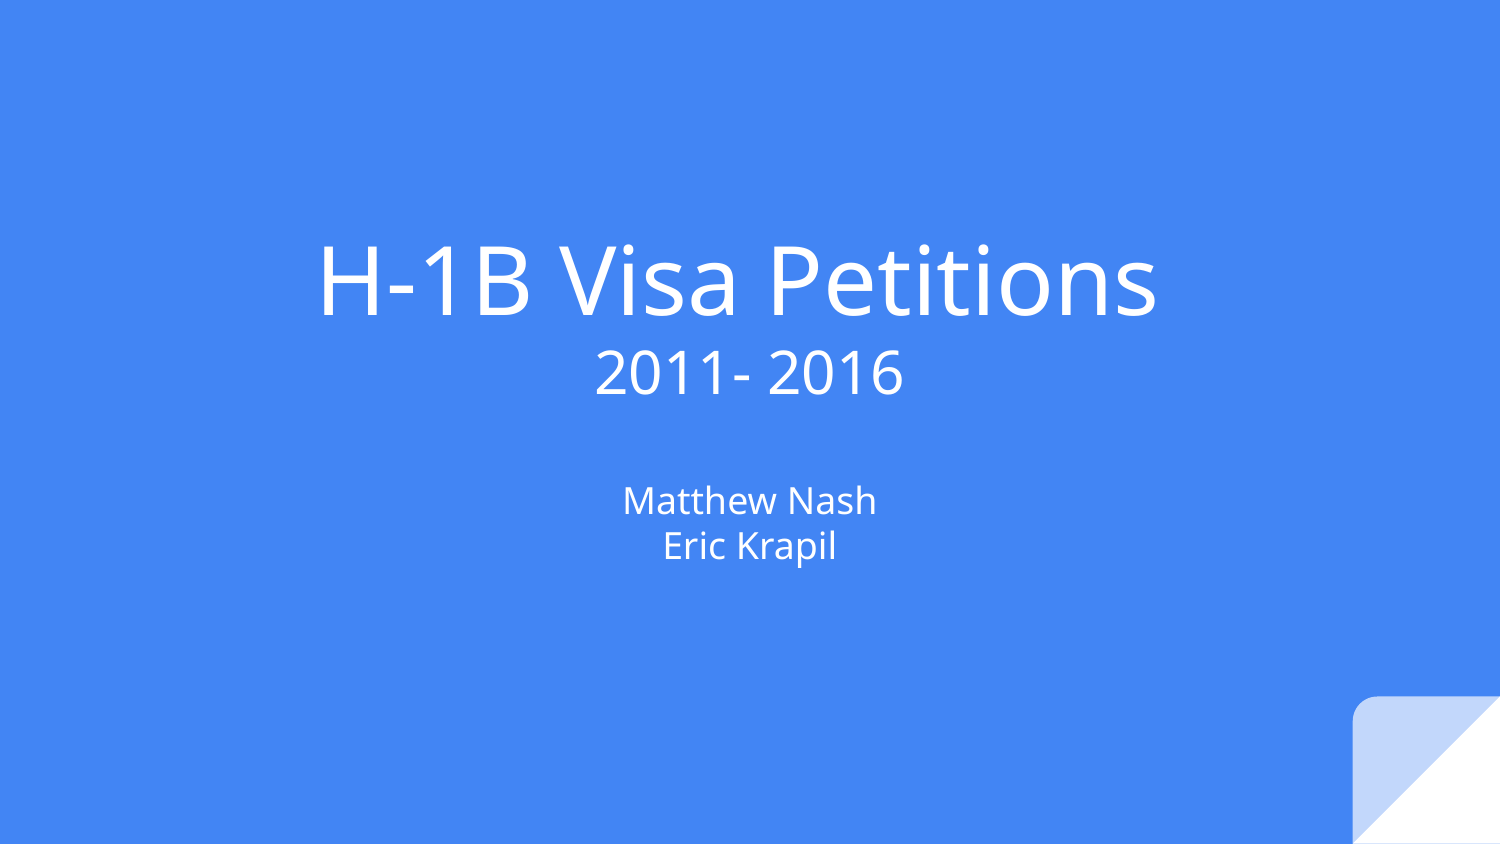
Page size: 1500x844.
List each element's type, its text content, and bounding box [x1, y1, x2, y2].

title H-1B Visa Petitions 2011- 2016 [44, 198, 1456, 422]
subtitle Matthew Nash Eric Krapil [599, 462, 901, 586]
